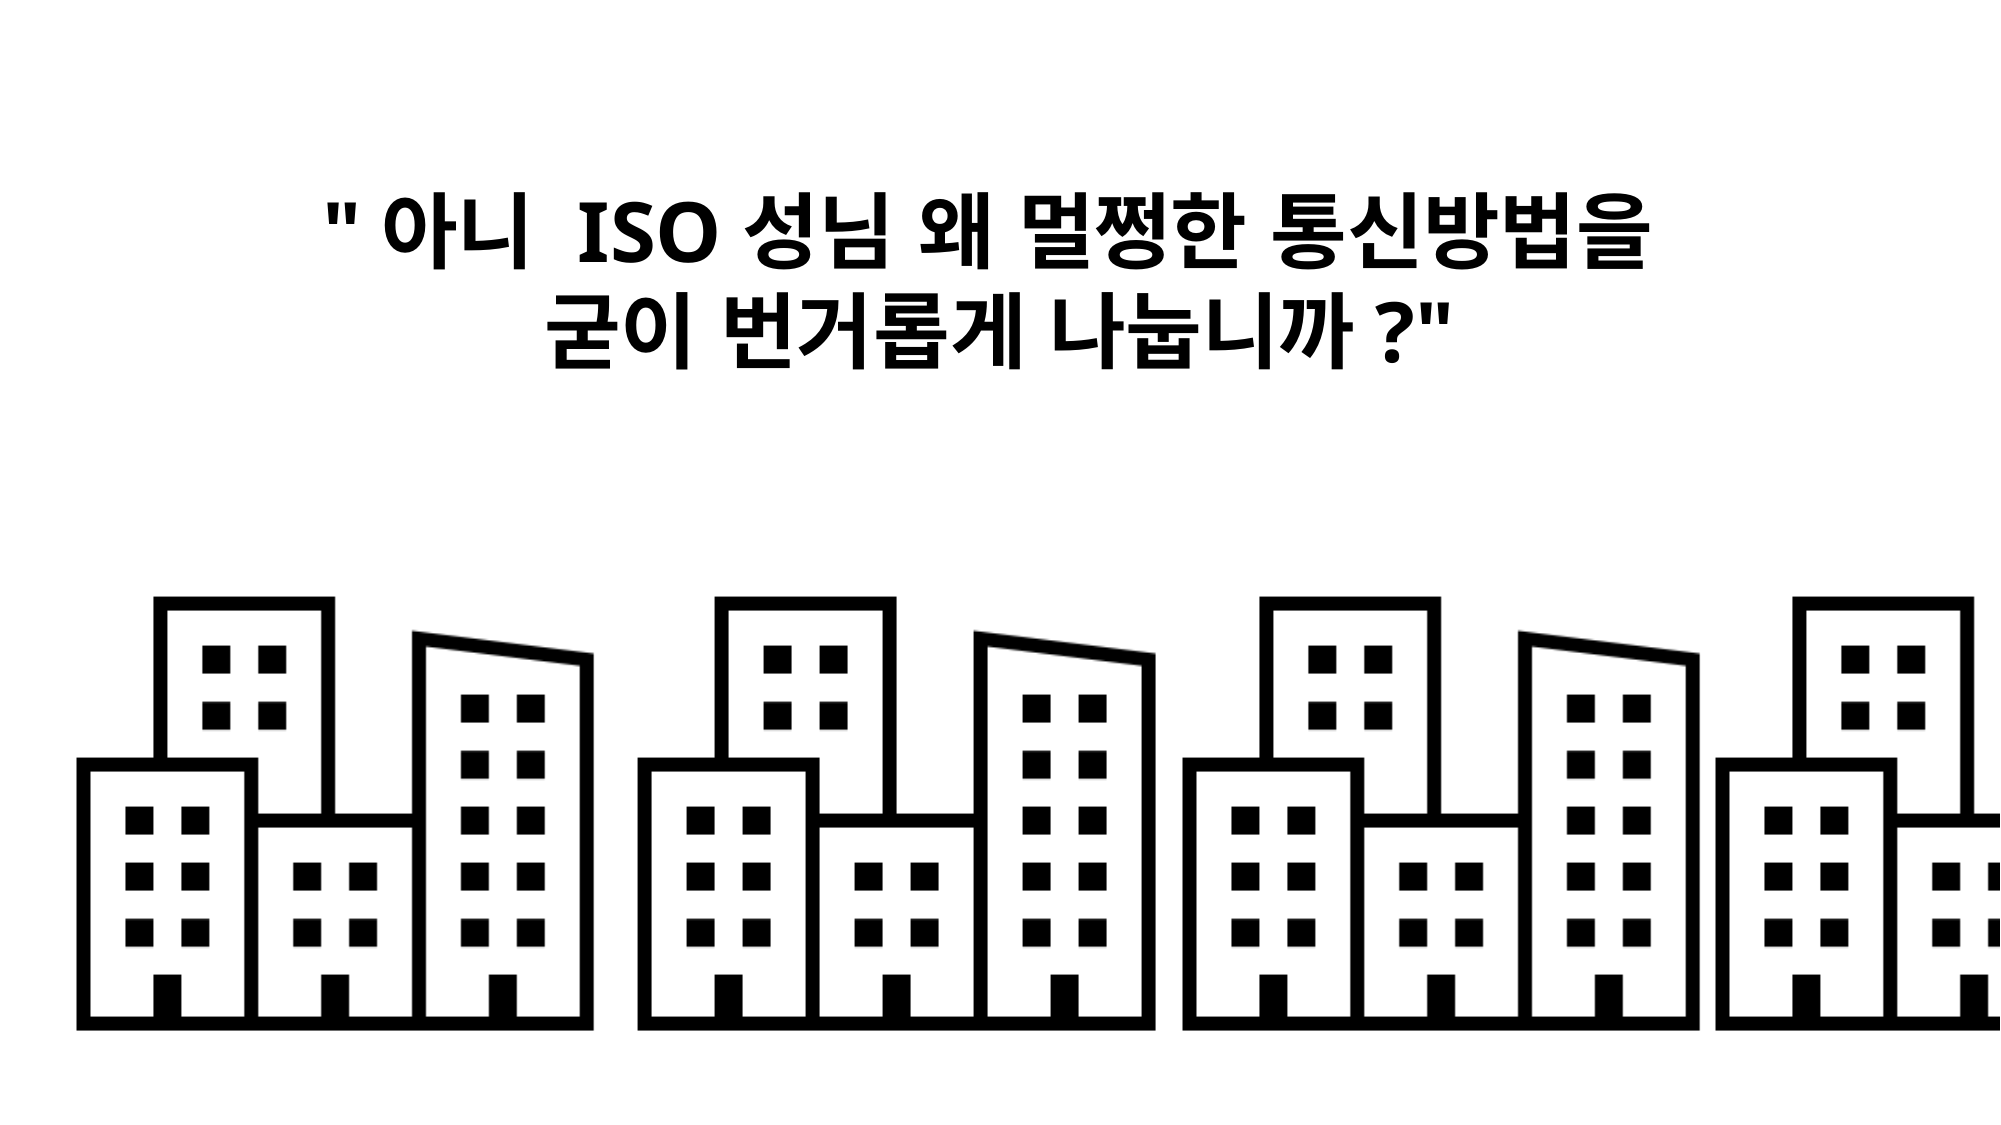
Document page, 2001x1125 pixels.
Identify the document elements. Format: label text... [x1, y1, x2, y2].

picture [0, 478, 2000, 1125]
text_box "아니 ISO성님 왜 멀쩡한 통신방법을 굳이 번거롭게 나눕니까?" [231, 171, 1768, 387]
